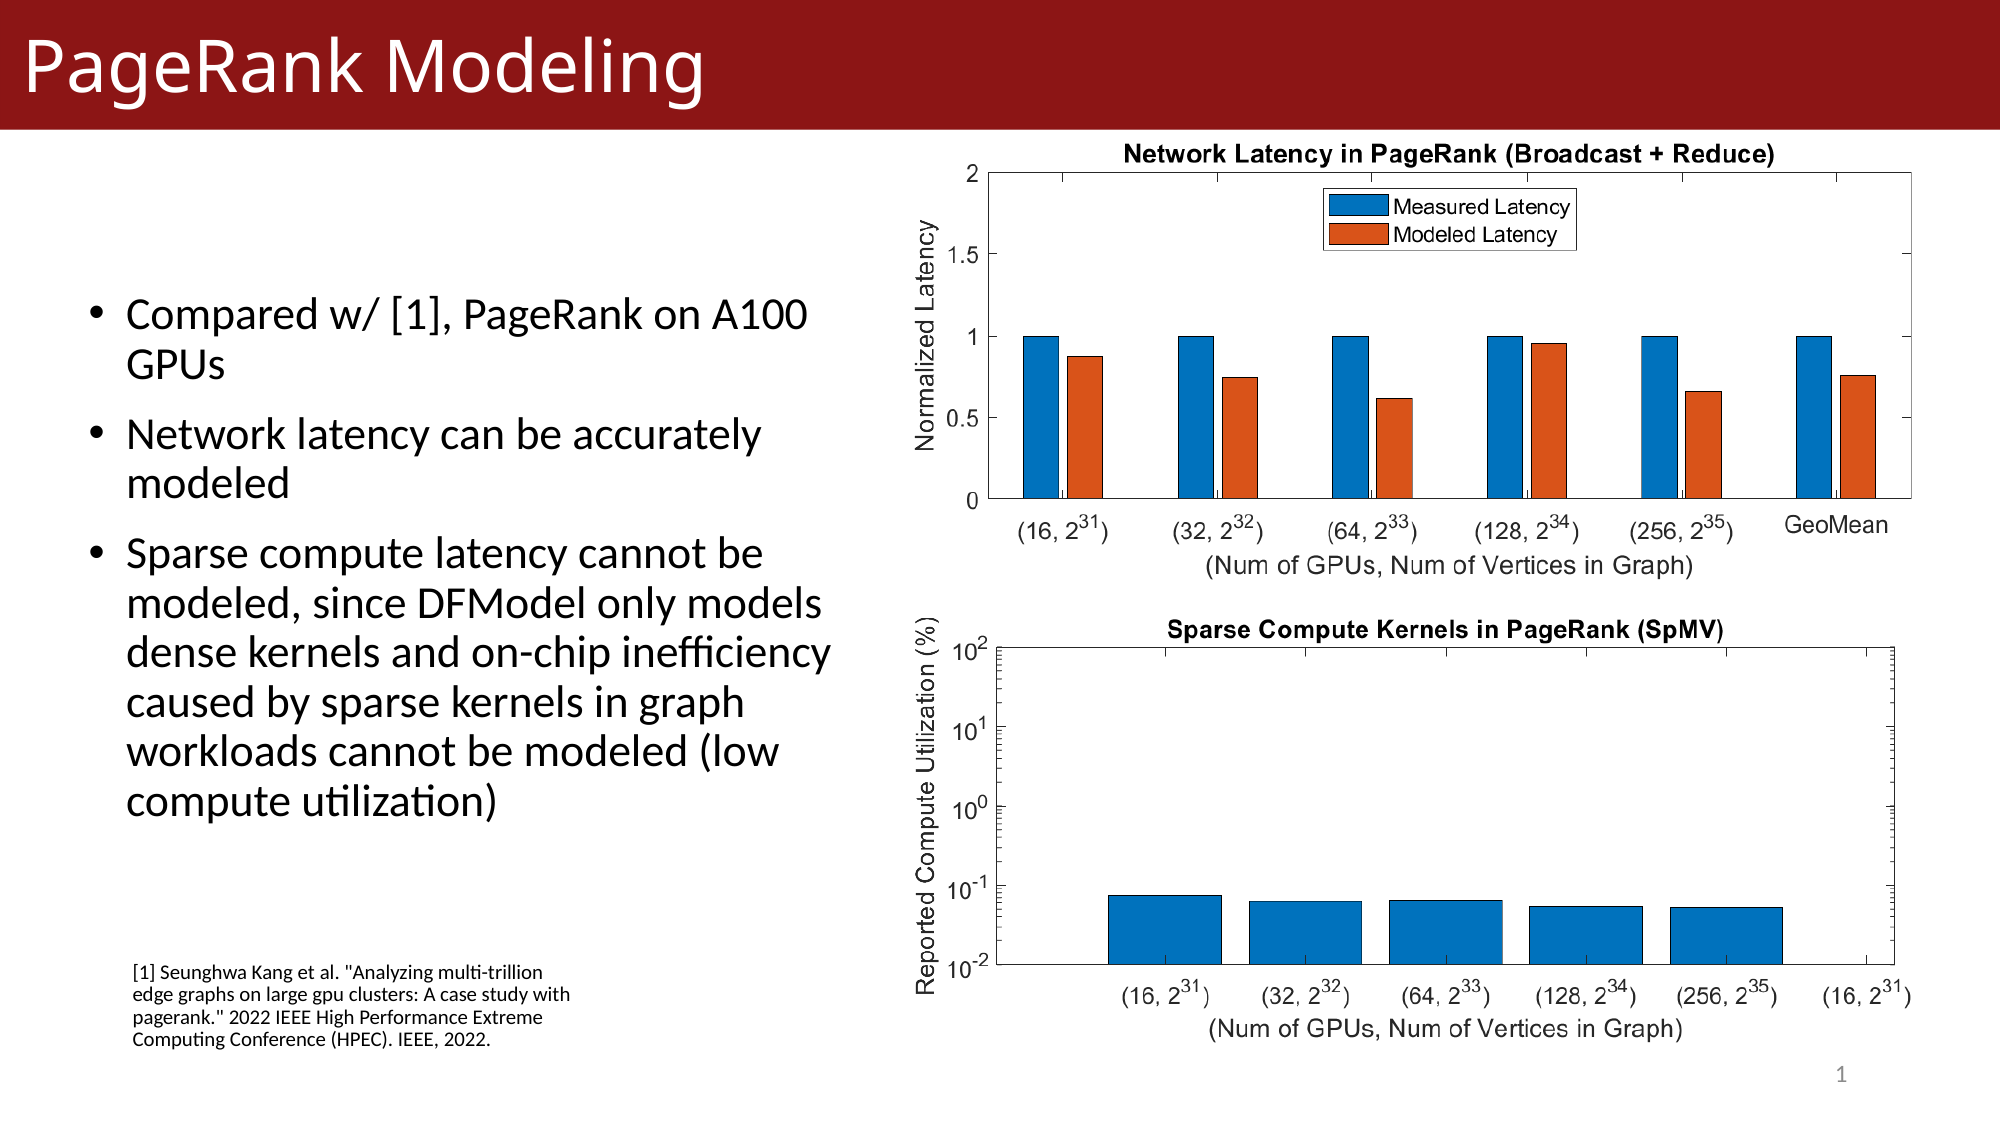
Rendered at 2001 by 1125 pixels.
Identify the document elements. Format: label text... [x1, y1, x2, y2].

slide_number 1 [1412, 1043, 1863, 1103]
picture [913, 141, 1912, 580]
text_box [0, 0, 2000, 130]
picture [913, 618, 1912, 1043]
text_box [1] Seunghwa Kang et al. "Analyzing multi-trillion edge graphs on large gpu clusters: A case study with pagerank." 2022 IEEE High Performance Extreme Computing Conference (HPEC). IEEE, 2022. [117, 953, 588, 1064]
text_box Compared w/ [1], PageRank on A100 GPUs Network latency can be accurately modeled Sparse compute latency cannot be modeled, since DFModel only models dense kernels and on-chip inefficiency caused by sparse kernels in graph workloads cannot be modeled (low compute utilization) [73, 282, 906, 941]
